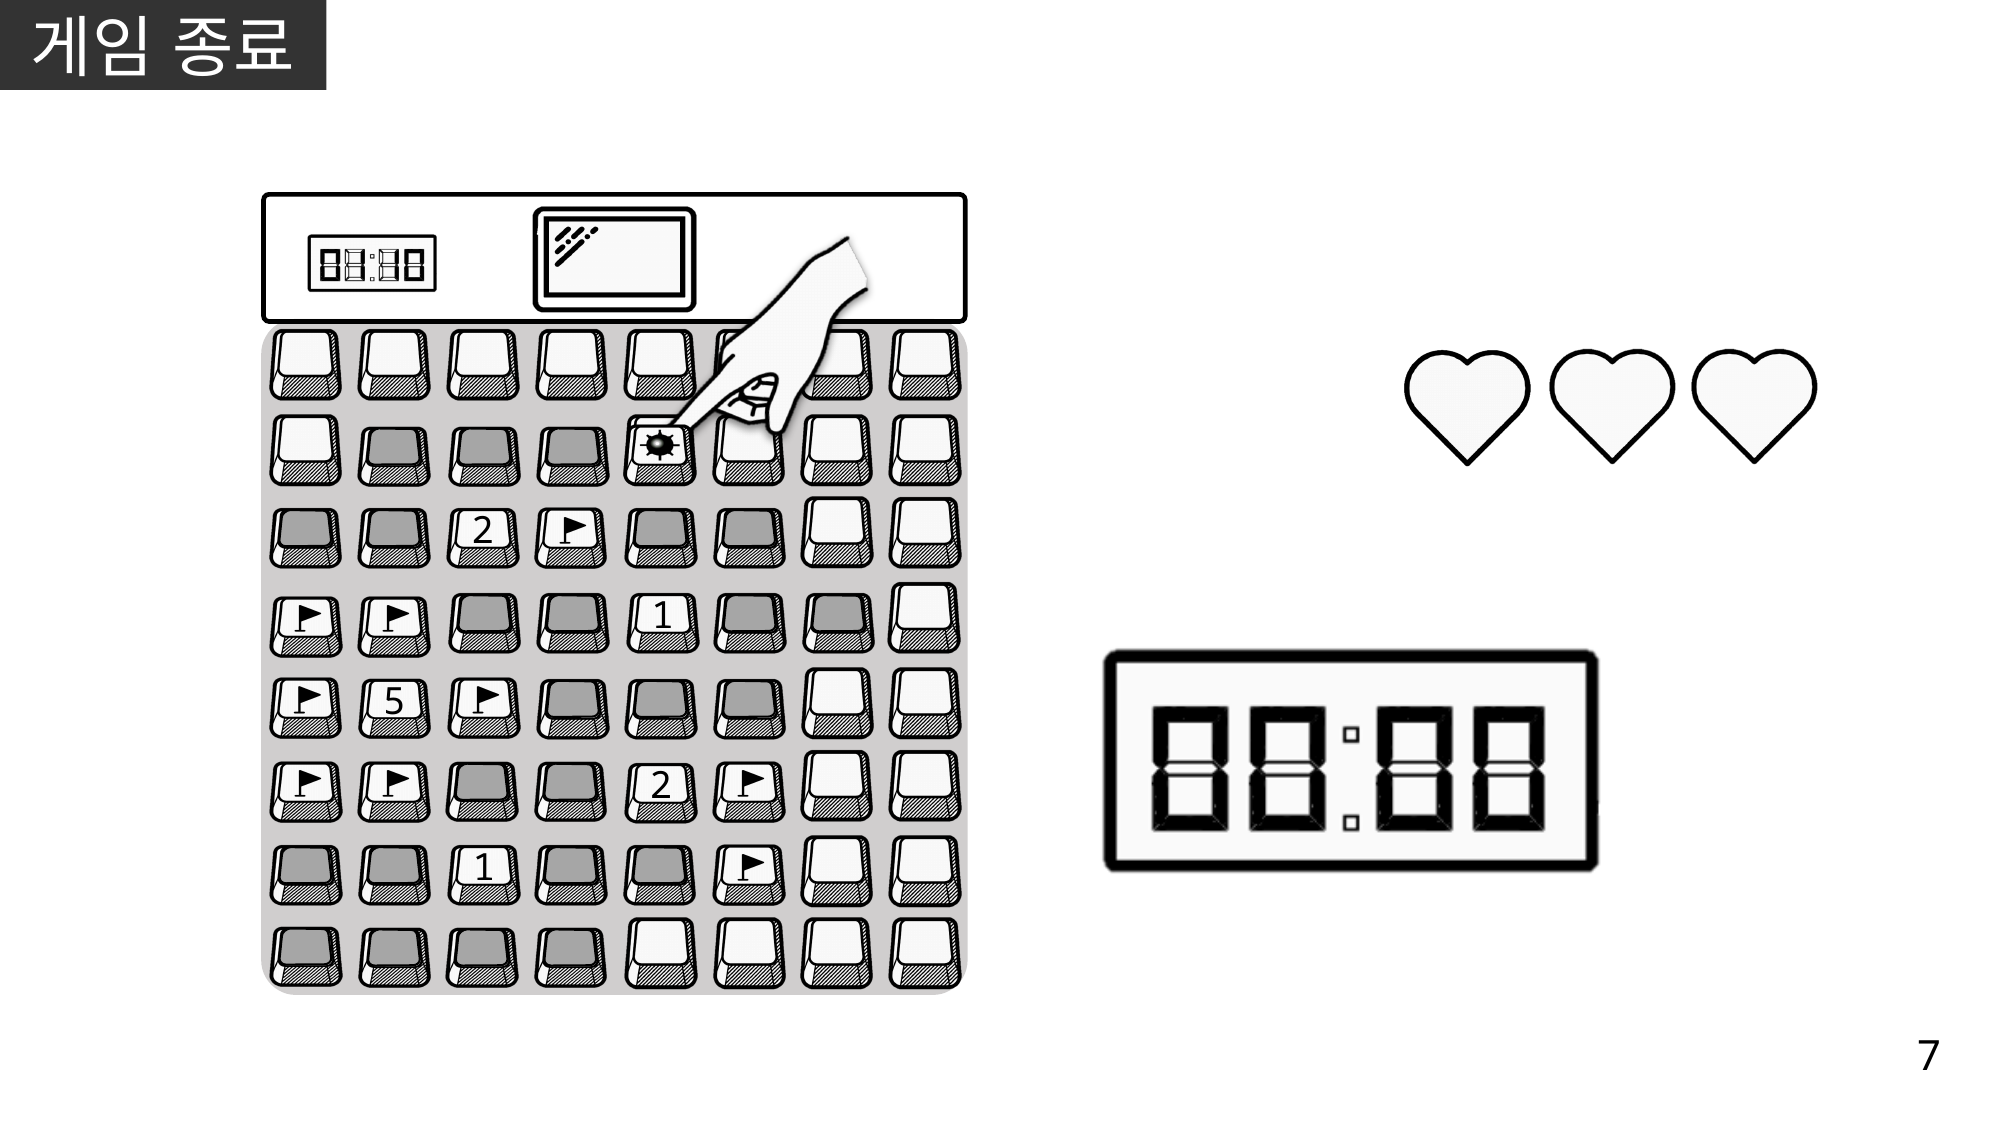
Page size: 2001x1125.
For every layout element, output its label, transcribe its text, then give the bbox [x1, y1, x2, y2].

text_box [707, 672, 790, 742]
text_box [531, 672, 614, 742]
picture [263, 321, 346, 405]
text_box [707, 501, 790, 572]
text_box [442, 587, 525, 657]
picture [440, 143, 982, 573]
picture [352, 321, 435, 405]
picture [304, 232, 440, 296]
picture [881, 574, 964, 658]
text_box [263, 839, 346, 909]
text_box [440, 921, 523, 991]
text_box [352, 921, 435, 991]
picture [883, 660, 966, 826]
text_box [1091, 642, 1612, 889]
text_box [619, 753, 702, 827]
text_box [352, 669, 435, 742]
picture [263, 407, 346, 490]
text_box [531, 587, 614, 657]
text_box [352, 420, 435, 490]
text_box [263, 589, 346, 661]
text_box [263, 501, 346, 572]
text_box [706, 754, 790, 826]
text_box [618, 501, 702, 572]
picture [1360, 300, 1853, 512]
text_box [528, 501, 611, 573]
picture [883, 827, 966, 993]
text_box [262, 323, 967, 994]
picture [618, 909, 702, 993]
picture [1461, 690, 1561, 844]
text_box 7 [1620, 1021, 1956, 1087]
picture [707, 909, 790, 993]
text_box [263, 920, 346, 990]
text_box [617, 839, 700, 909]
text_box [263, 754, 346, 826]
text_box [442, 420, 525, 490]
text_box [263, 671, 346, 742]
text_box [706, 838, 790, 909]
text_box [352, 839, 435, 909]
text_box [440, 755, 523, 825]
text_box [531, 420, 614, 490]
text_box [617, 418, 700, 489]
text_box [351, 754, 435, 826]
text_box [440, 498, 523, 572]
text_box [441, 835, 525, 909]
picture [794, 660, 878, 826]
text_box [796, 587, 879, 657]
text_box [441, 671, 525, 742]
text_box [707, 587, 791, 657]
text_box 게임 종료 [0, 0, 327, 91]
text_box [529, 839, 612, 909]
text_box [618, 672, 702, 742]
text_box 1 [636, 583, 680, 587]
text_box [262, 193, 512, 323]
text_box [528, 921, 611, 991]
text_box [528, 755, 611, 825]
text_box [351, 589, 435, 661]
picture [794, 827, 877, 993]
picture [620, 587, 703, 657]
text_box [352, 501, 435, 572]
